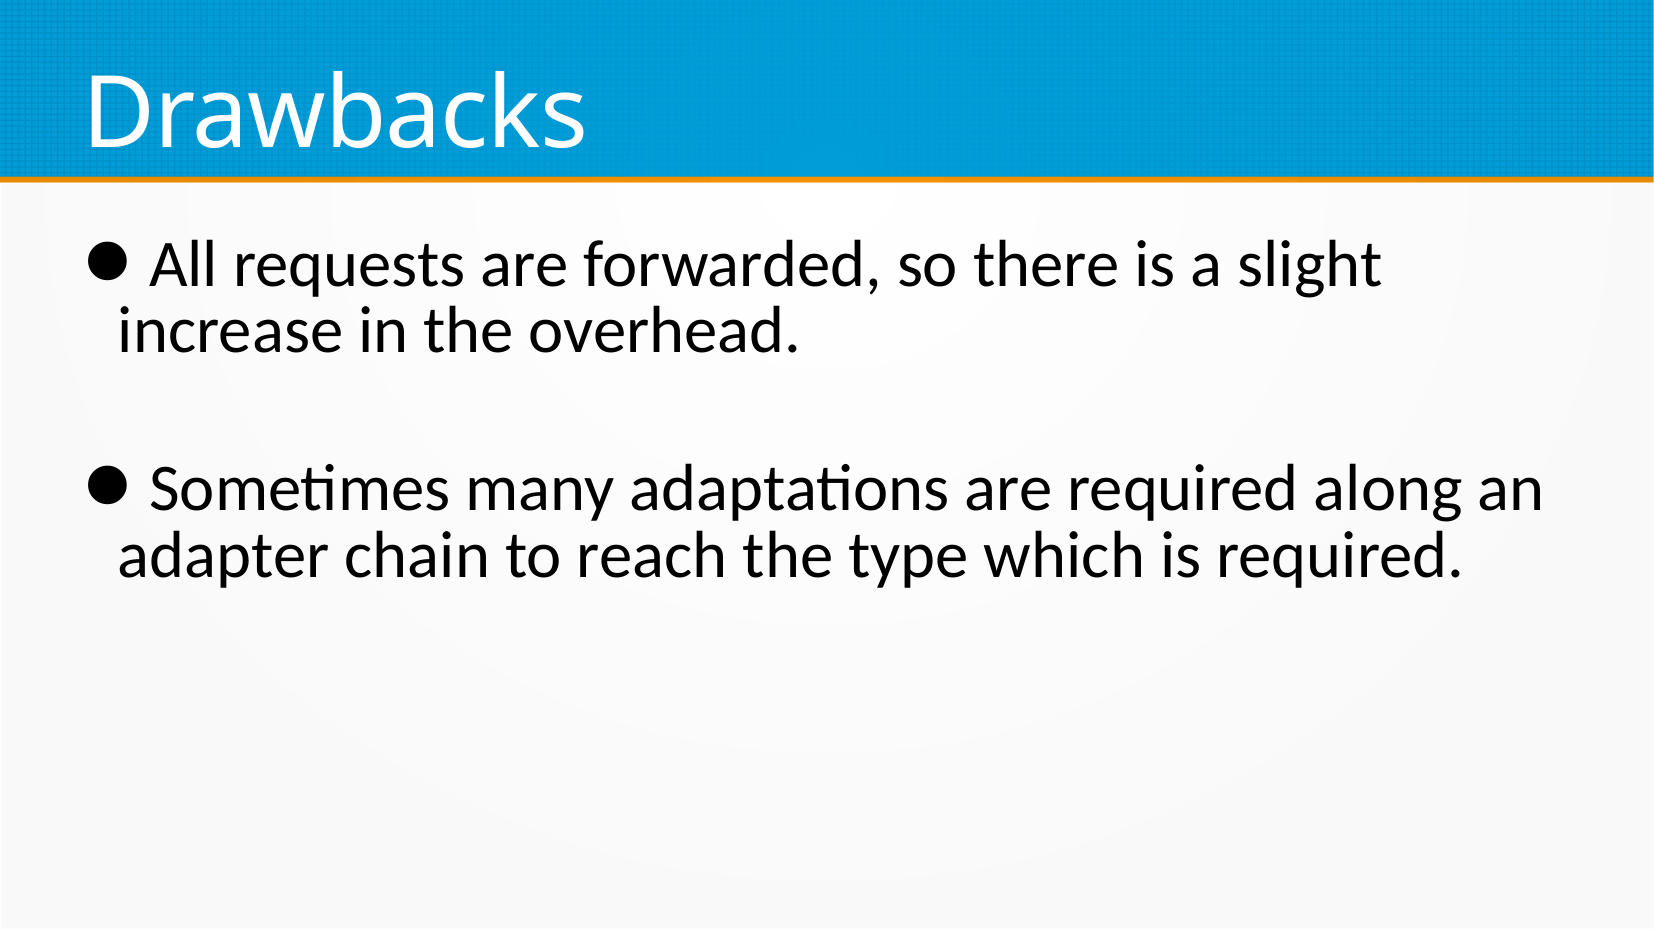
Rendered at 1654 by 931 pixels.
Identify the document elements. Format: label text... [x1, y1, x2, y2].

picture [0, 177, 1654, 931]
text_box Drawbacks [82, 14, 1571, 171]
text_box All requests are forwarded, so there is a slight increase in the overhead. Sometimes many adaptations are required along an adapter chain to reach the type which is required. [82, 236, 1563, 810]
